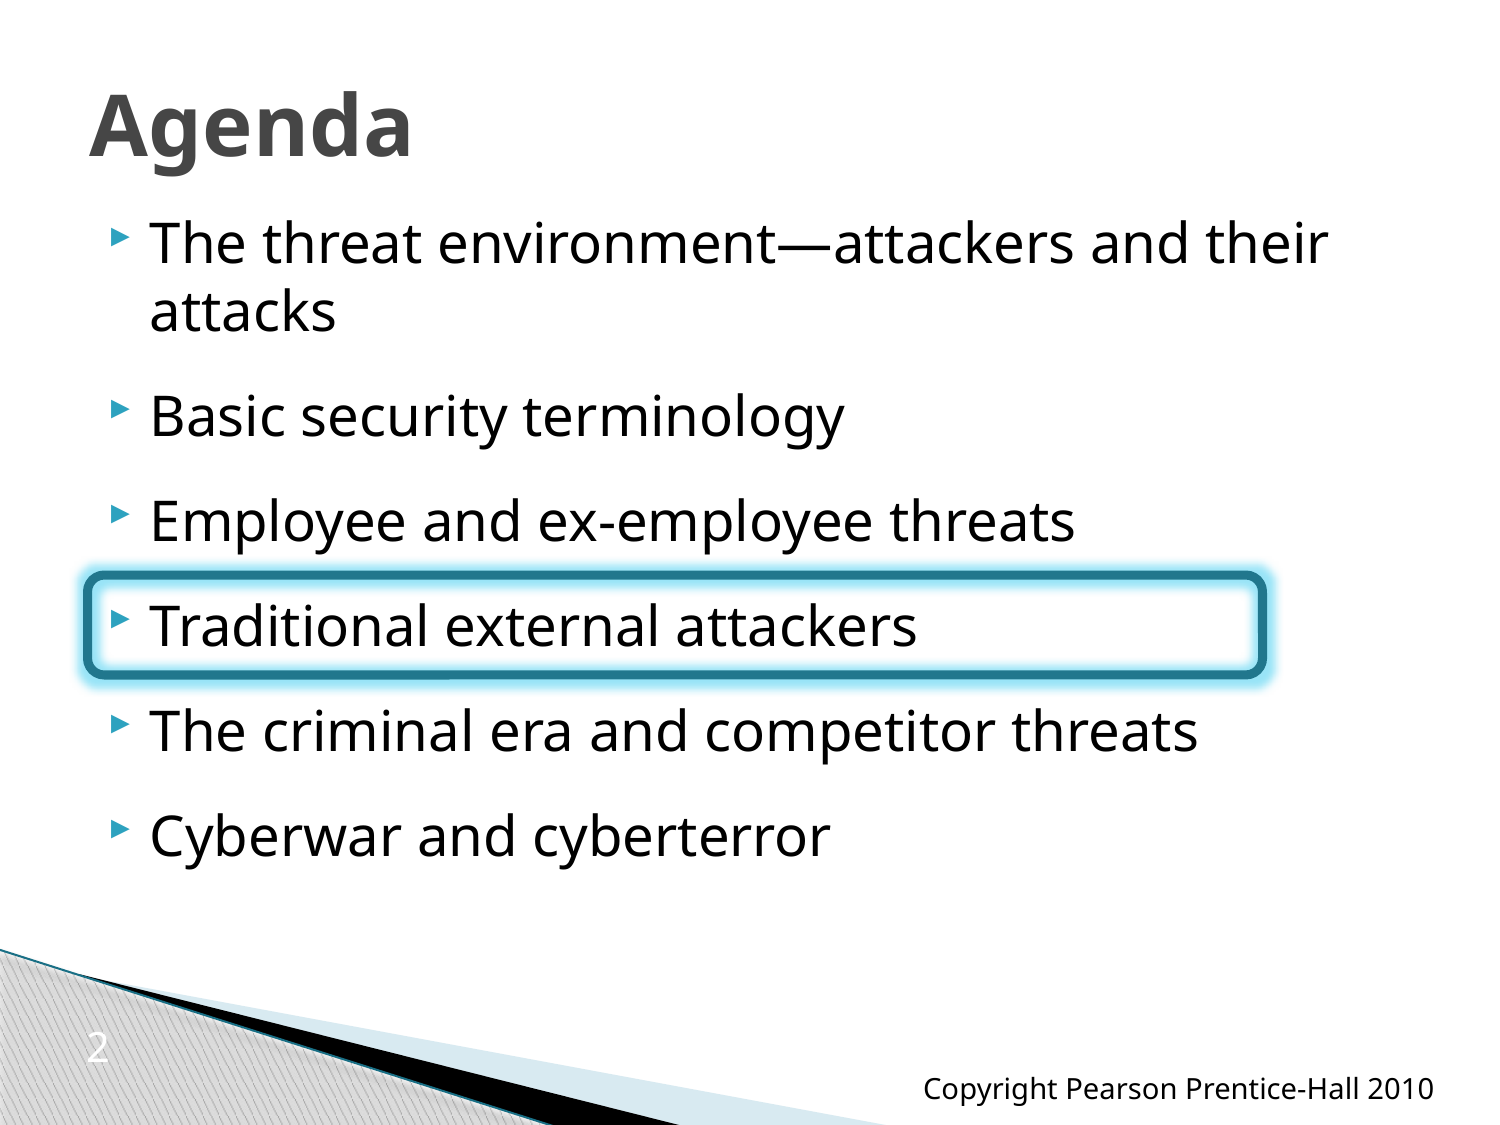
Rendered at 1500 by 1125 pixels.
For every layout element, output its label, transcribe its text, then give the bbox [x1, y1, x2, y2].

title Agenda [75, 45, 1425, 200]
list The threat environment—attackers and their attacks Basic security terminology Employee and ex-employee threats Traditional external attackers The criminal era and competitor threats Cyberwar and cyberterror [74, 199, 1426, 1013]
text_box [83, 570, 1268, 680]
slide_number 2 [0, 1025, 125, 1085]
footer Copyright Pearson Prentice-Hall 2010 [737, 1052, 1450, 1113]
